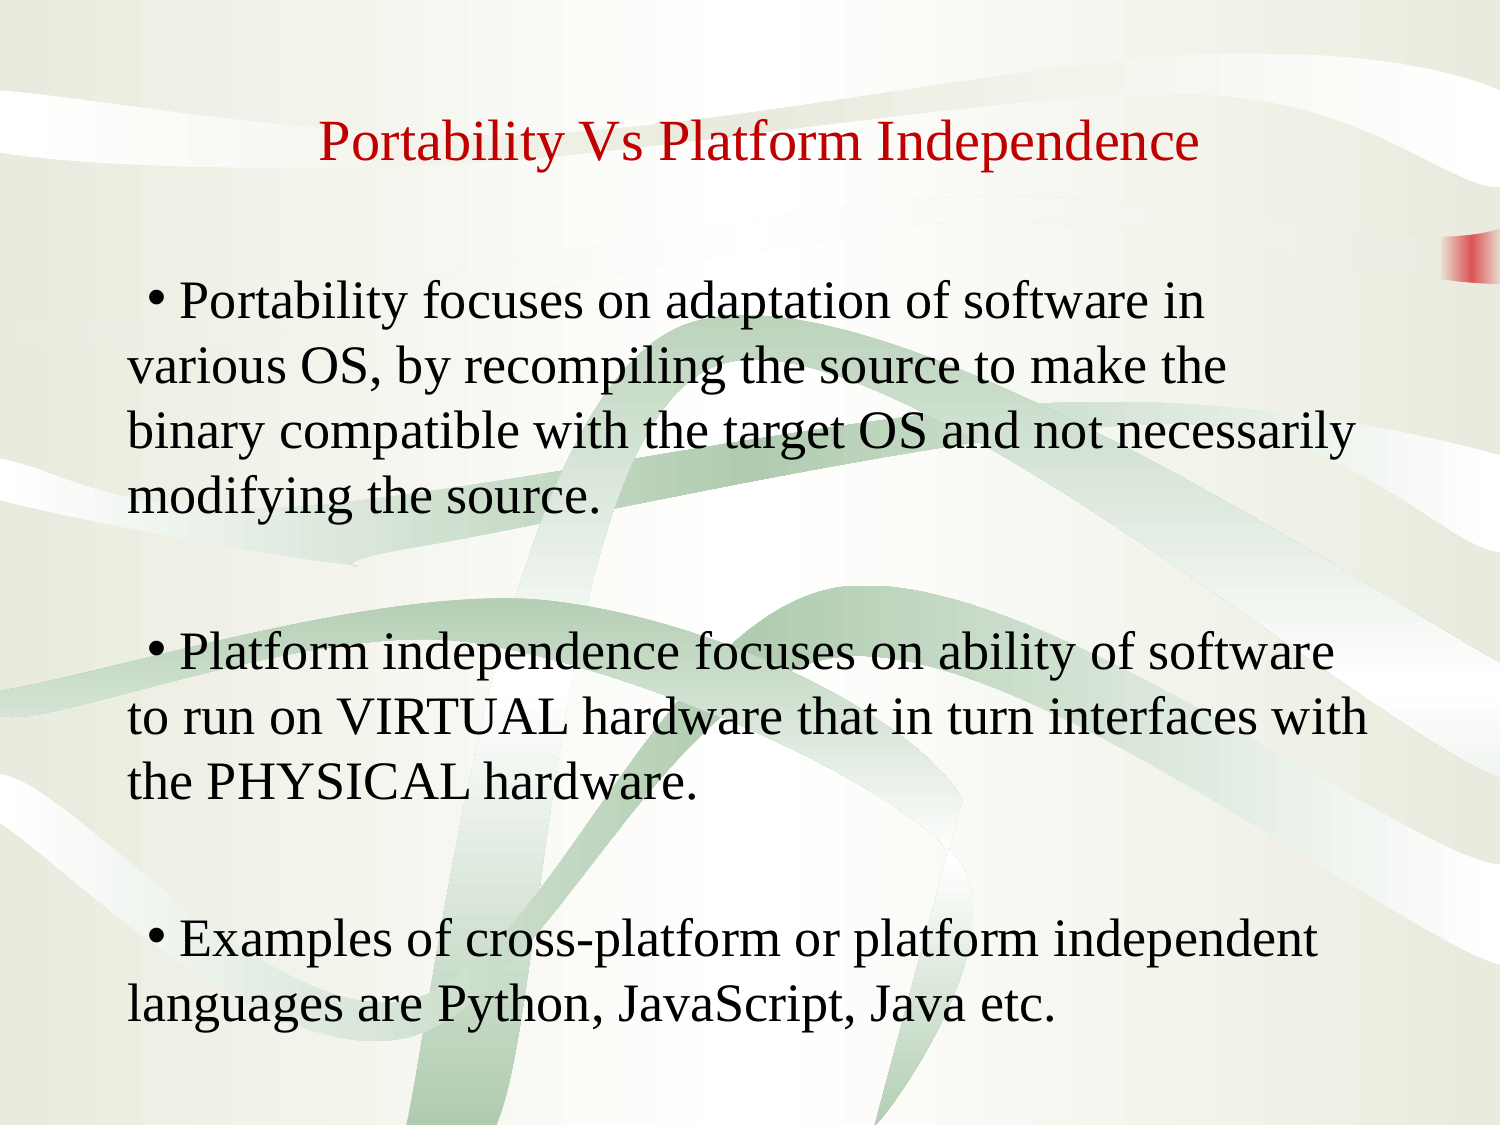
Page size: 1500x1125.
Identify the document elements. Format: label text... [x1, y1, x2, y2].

list Portability Vs Platform Independence Portability focuses on adaptation of software in various OS, by recompiling the source to make the binary compatible with the target OS and not necessarily modifying the source. Platform independence focuses on ability of software to run on VIRTUAL hardware that in turn interfaces with the PHYSICAL hardware. Examples of cross-platform or platform independent languages are Python, JavaScript, Java etc. [112, 87, 1388, 1063]
